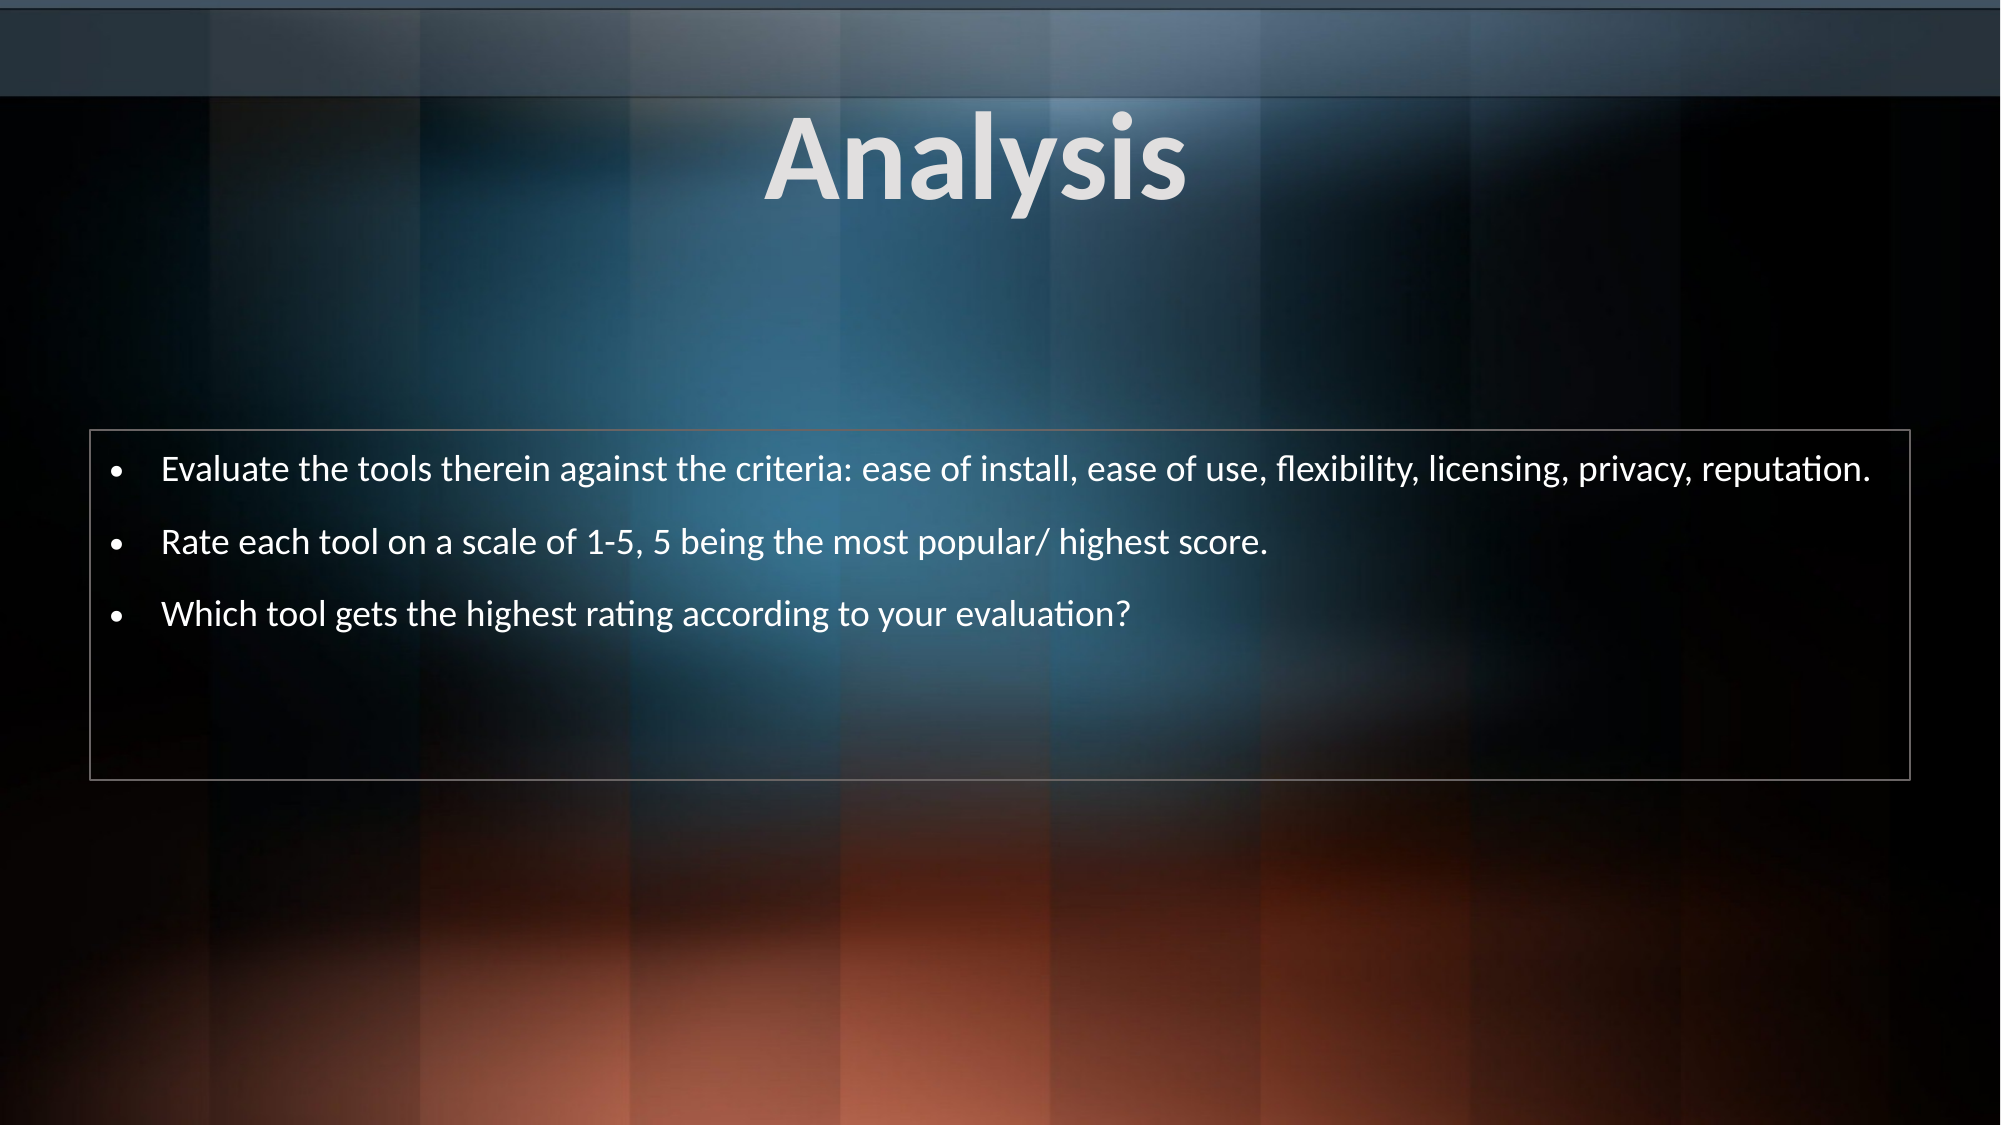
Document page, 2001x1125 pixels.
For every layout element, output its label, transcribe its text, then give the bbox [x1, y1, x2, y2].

title Analysis [226, 56, 1727, 233]
picture [0, 0, 2001, 1125]
text_box Evaluate the tools therein against the criteria: ease of install, ease of use, flexibility, licensing, privacy, reputation. Rate each tool on a scale of 1-5, 5 being the most popular/ highest score. Which tool gets the highest rating according to your evaluation? [89, 429, 1911, 781]
